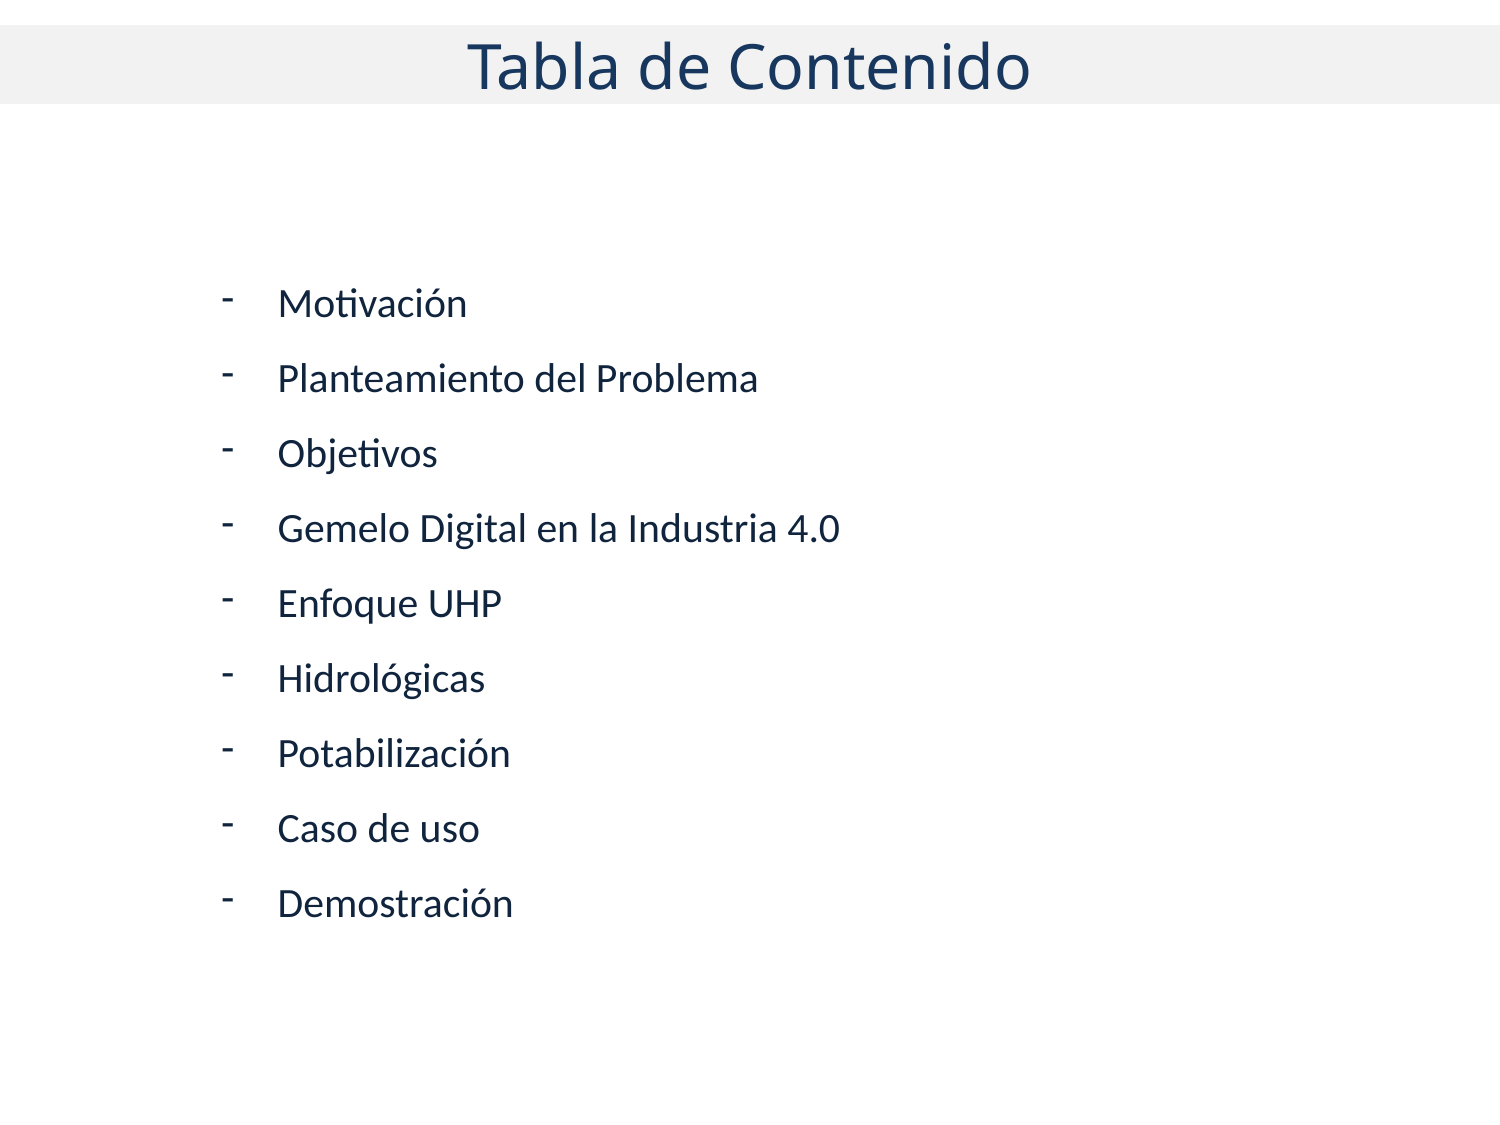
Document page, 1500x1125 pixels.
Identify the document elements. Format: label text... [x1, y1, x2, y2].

text_box Tabla de Contenido [0, 25, 1500, 104]
text_box Motivación Planteamiento del Problema Objetivos Gemelo Digital en la Industria 4.0 Enfoque UHP Hidrológicas Potabilización Caso de uso Demostración [206, 243, 869, 934]
